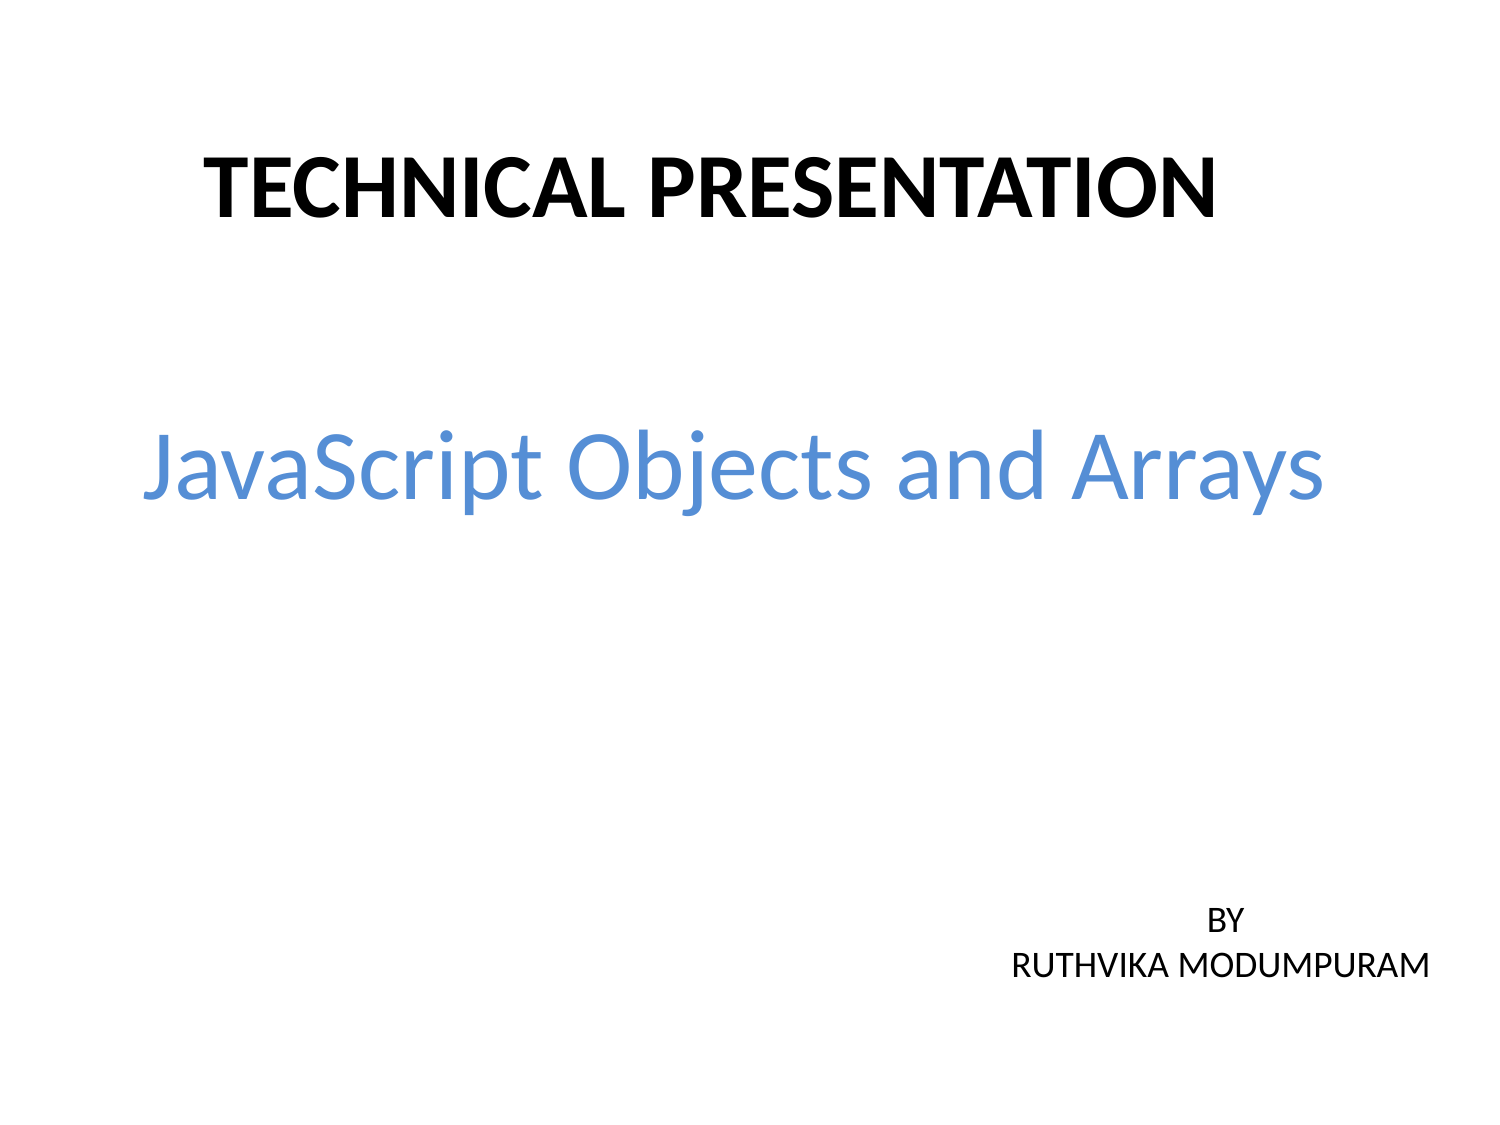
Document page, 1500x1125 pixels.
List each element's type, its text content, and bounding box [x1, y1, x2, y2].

subtitle TECHNICAL PRESENTATION [187, 118, 1237, 406]
title JavaScript Objects and Arrays [0, 316, 1500, 604]
text_box BY RUTHVIKA MODUMPURAM [996, 887, 1478, 993]
